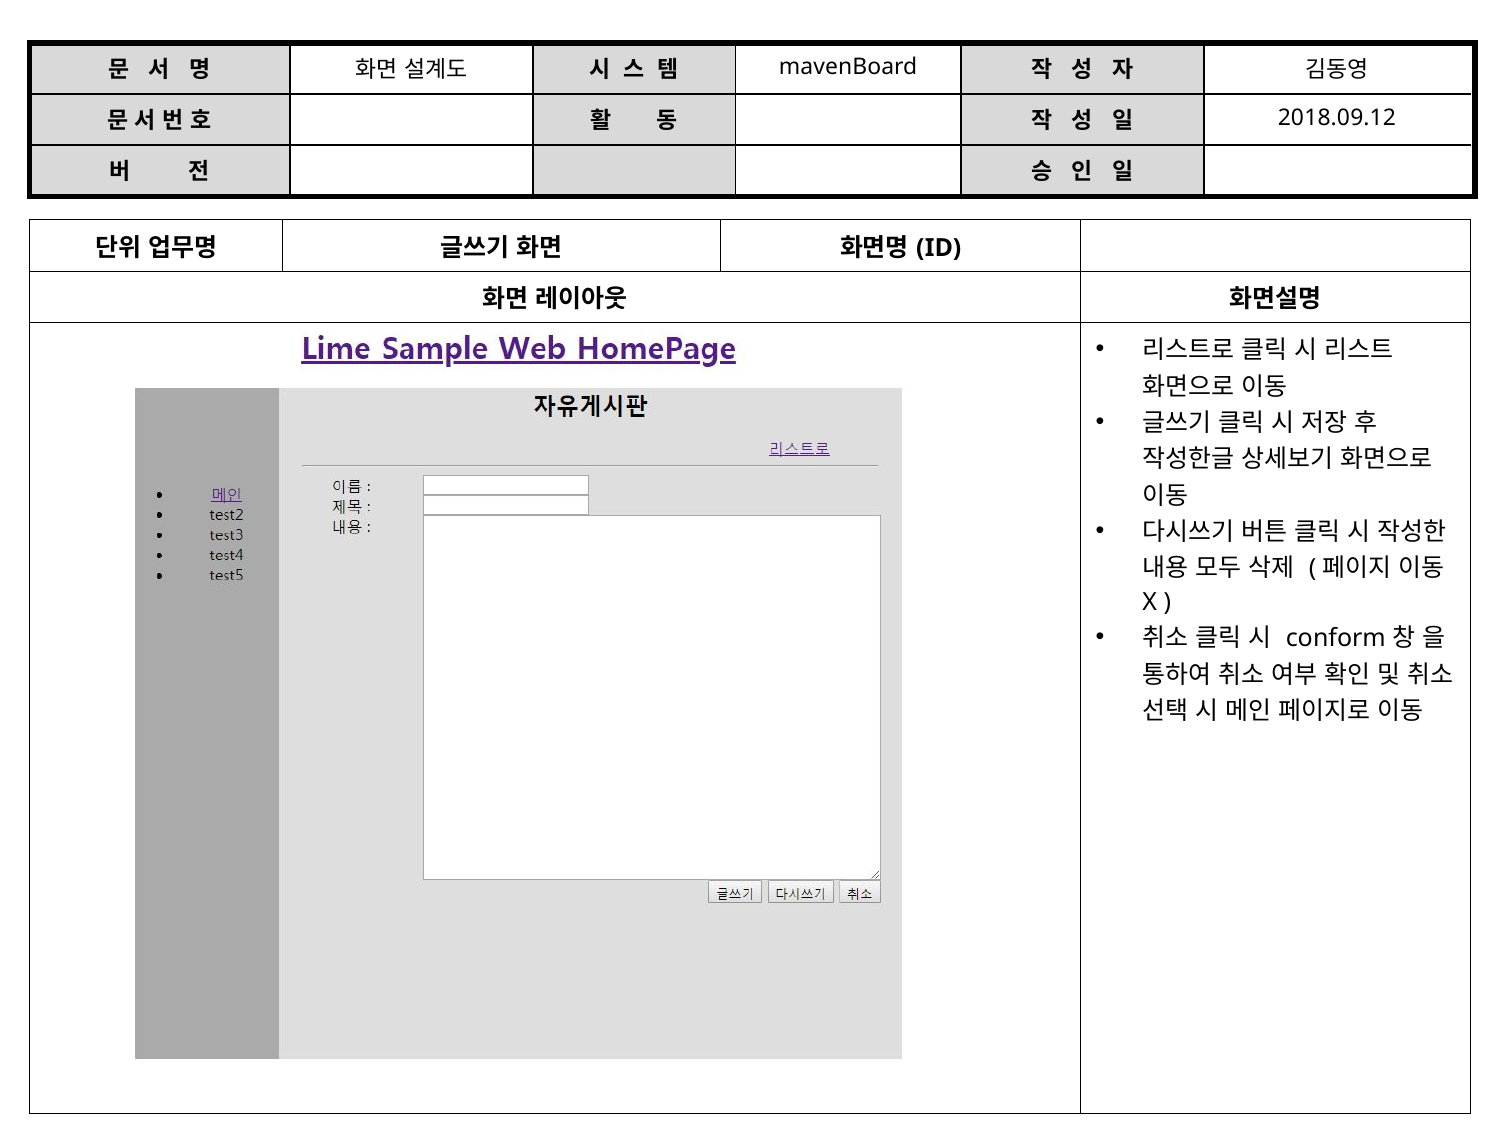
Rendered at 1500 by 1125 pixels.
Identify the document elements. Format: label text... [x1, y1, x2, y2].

table_cell 리스트로 클릭 시 리스트 화면으로 이동 글쓰기 클릭 시 저장 후 작성한글 상세보기 화면으로 이동 다시쓰기 버튼 클릭 시 작성한 내용 모두 삭제 (페이지 이동 X ) 취소 클릭 시 conform창 을 통하여 취소 여부 확인 및 취소 선택 시 메인 페이지로 이동 [1081, 323, 1470, 1113]
table_header 단위 업무명 [30, 220, 282, 271]
table_cell 화면설명 [1081, 272, 1470, 322]
table_header [1081, 220, 1470, 271]
picture [135, 327, 909, 1062]
table_header [32, 46, 1472, 194]
table_cell 화면 레이아웃 [30, 272, 1080, 322]
table_header 글쓰기 화면 [283, 220, 720, 271]
table_cell [30, 323, 1080, 1113]
table_header 화면명(ID) [721, 220, 1080, 271]
